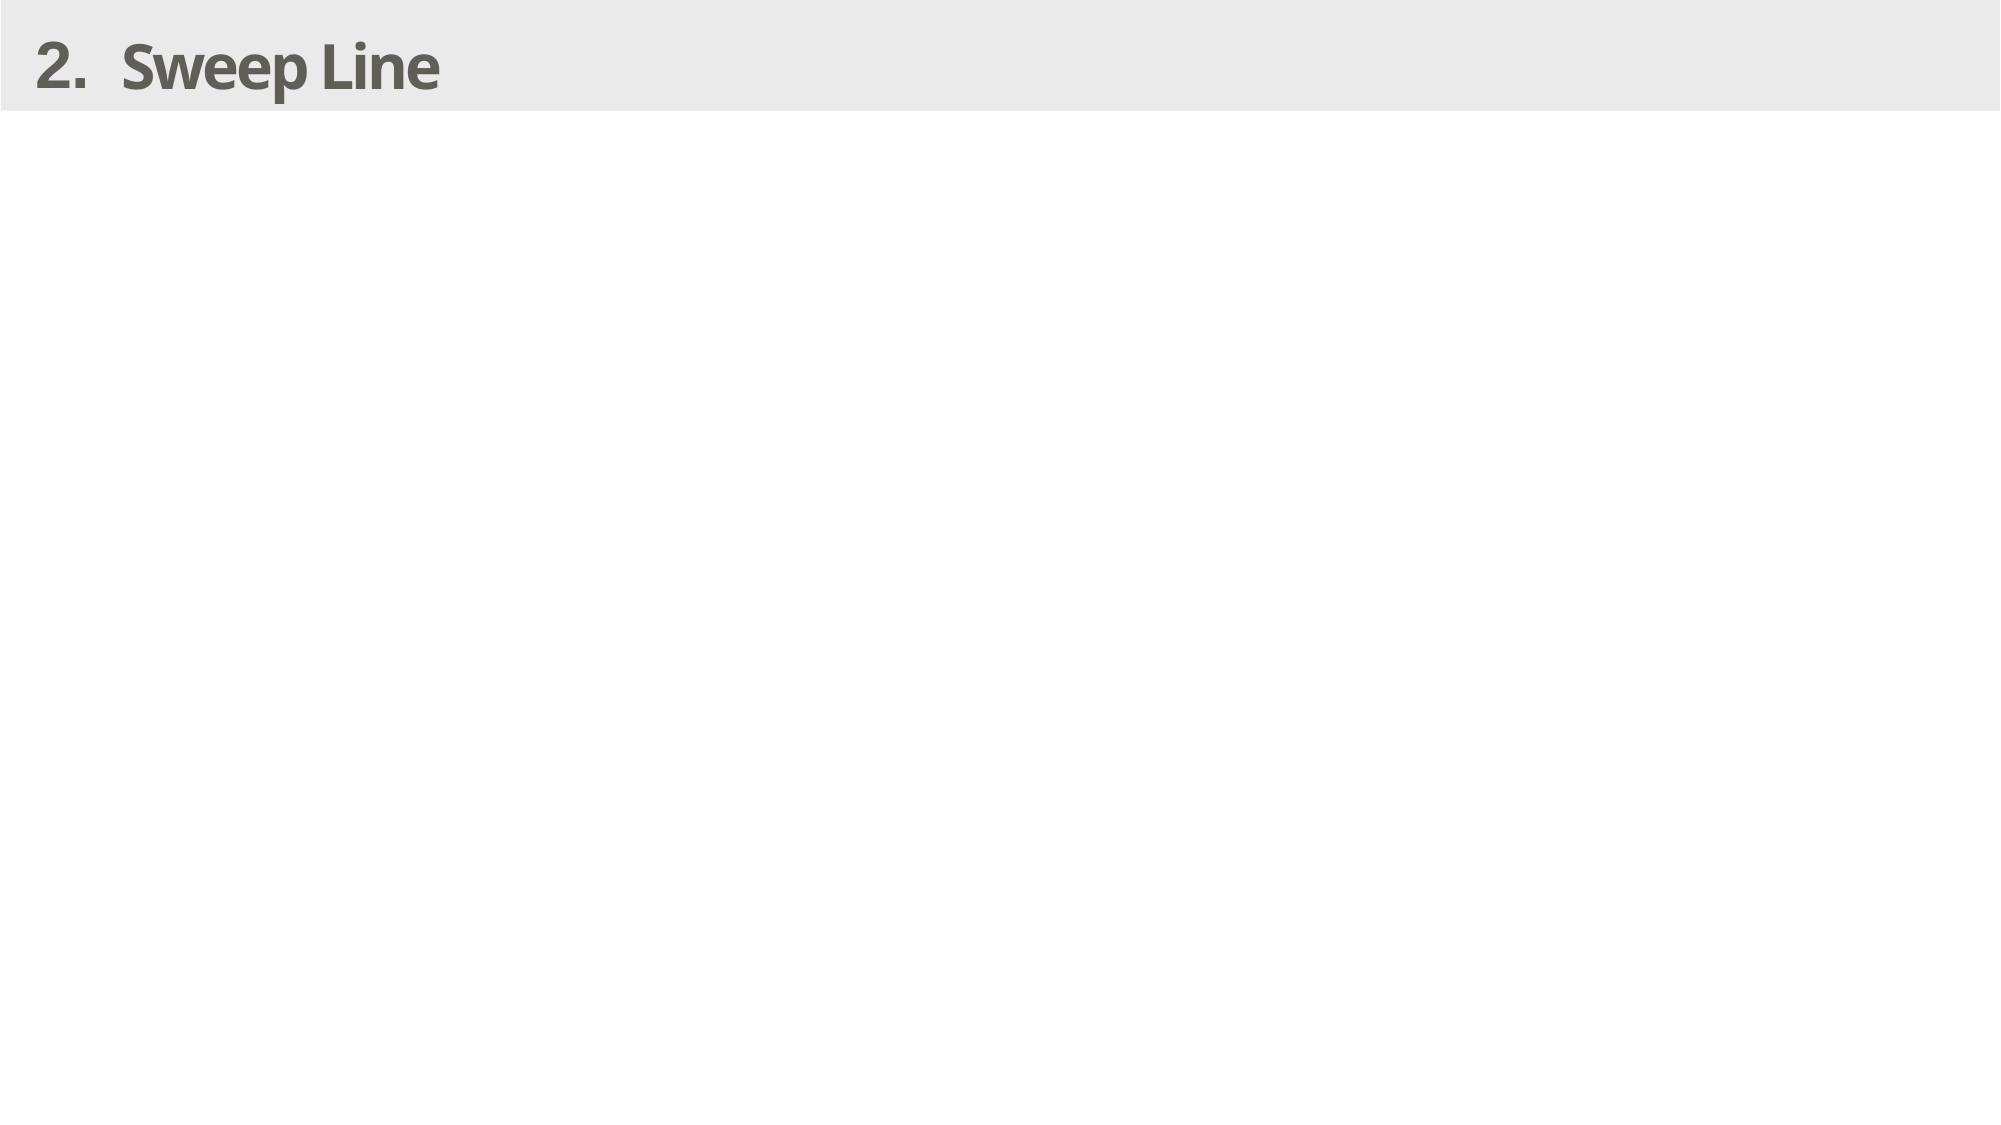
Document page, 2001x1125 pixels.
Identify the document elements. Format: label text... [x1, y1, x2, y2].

text_box Sweep Line [106, 19, 471, 110]
text_box 2. [19, 14, 106, 110]
text_box [0, 0, 2000, 112]
